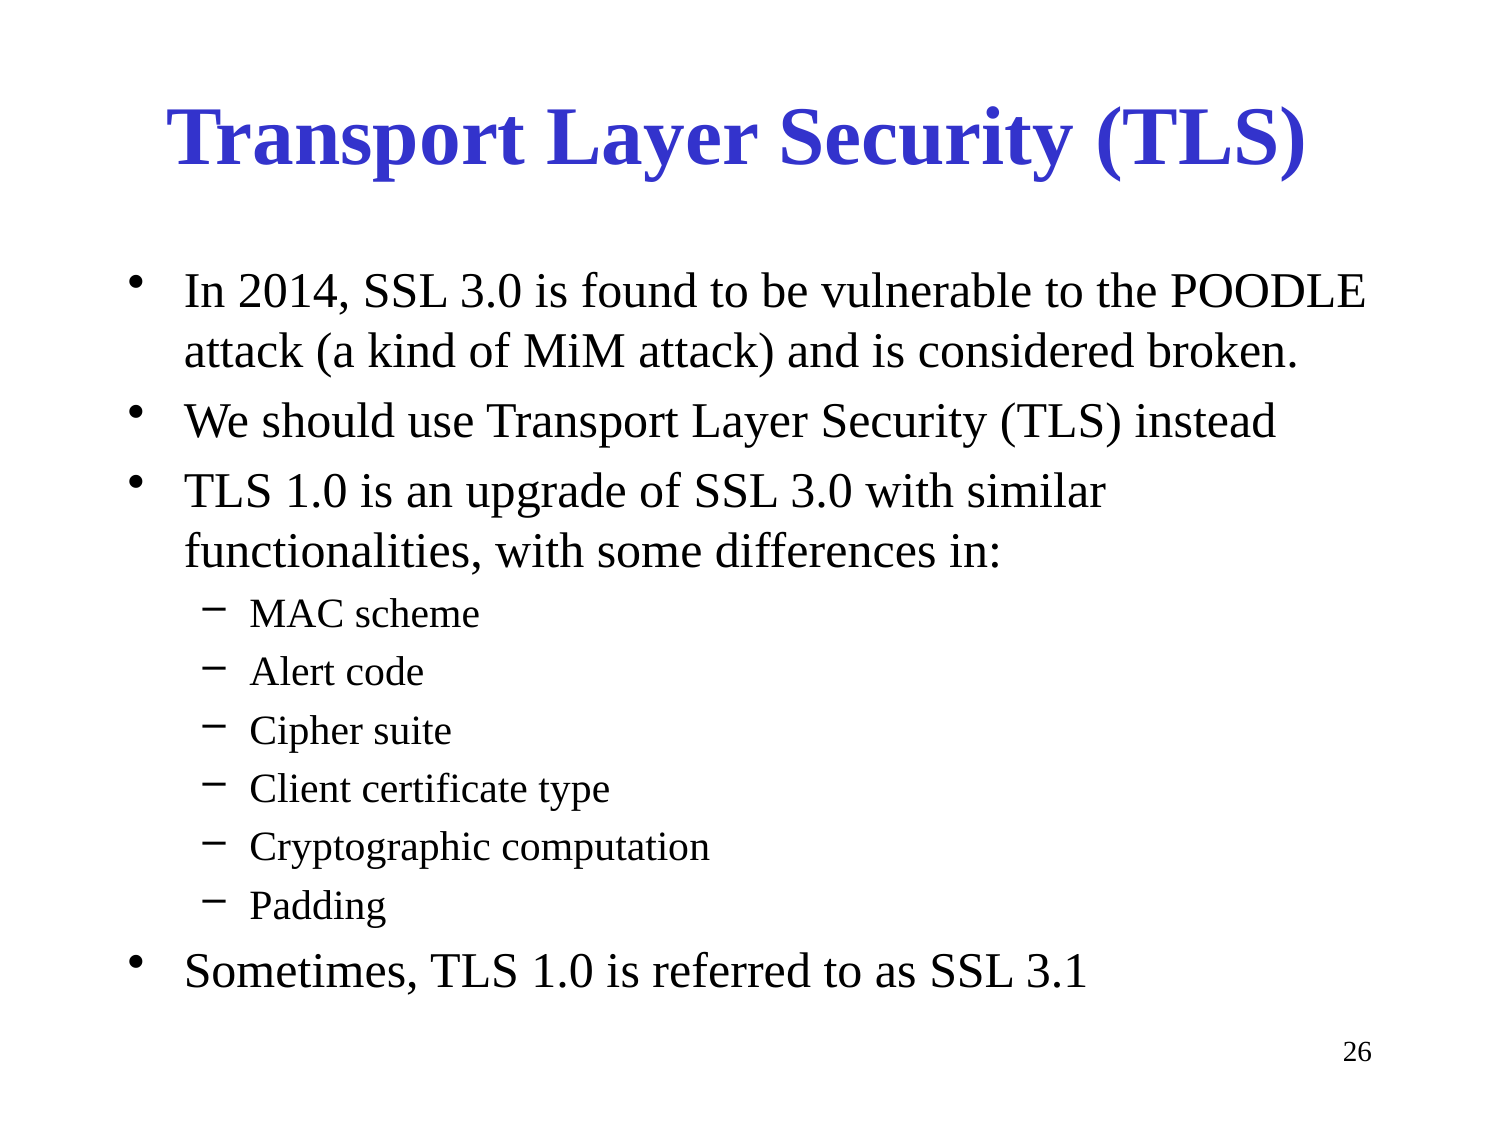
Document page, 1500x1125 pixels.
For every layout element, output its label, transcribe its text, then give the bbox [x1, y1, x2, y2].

title Transport Layer Security (TLS) [99, 37, 1376, 226]
list In 2014, SSL 3.0 is found to be vulnerable to the POODLE attack (a kind of MiM attack) and is considered broken. We should use Transport Layer Security (TLS) instead TLS 1.0 is an upgrade of SSL 3.0 with similar functionalities, with some differences in: MAC scheme Alert code Cipher suite Client certificate type Cryptographic computation Padding Sometimes, TLS 1.0 is referred to as SSL 3.1 [112, 249, 1388, 1088]
slide_number 26 [1074, 1024, 1388, 1101]
